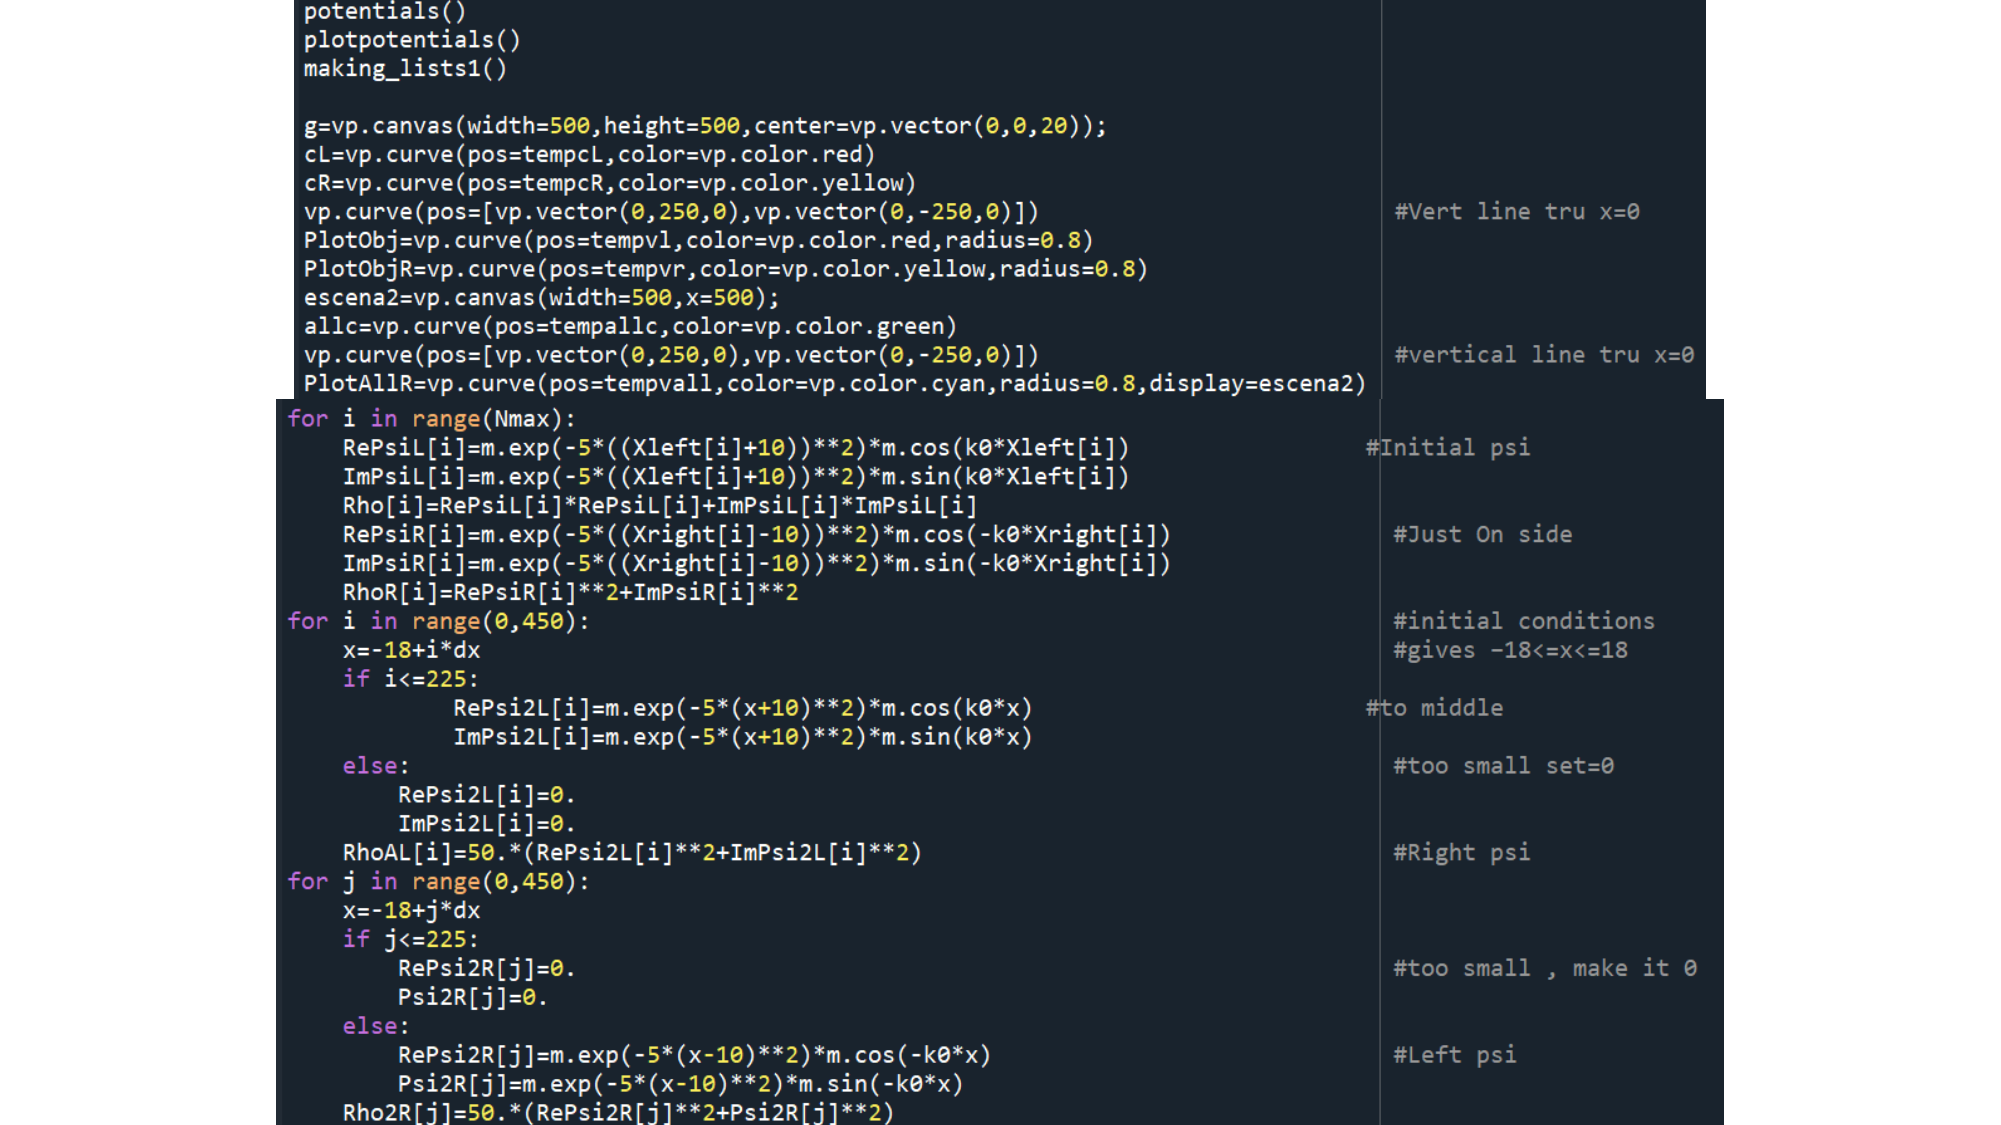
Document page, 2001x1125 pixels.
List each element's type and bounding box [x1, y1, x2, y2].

picture [275, 0, 1724, 1125]
